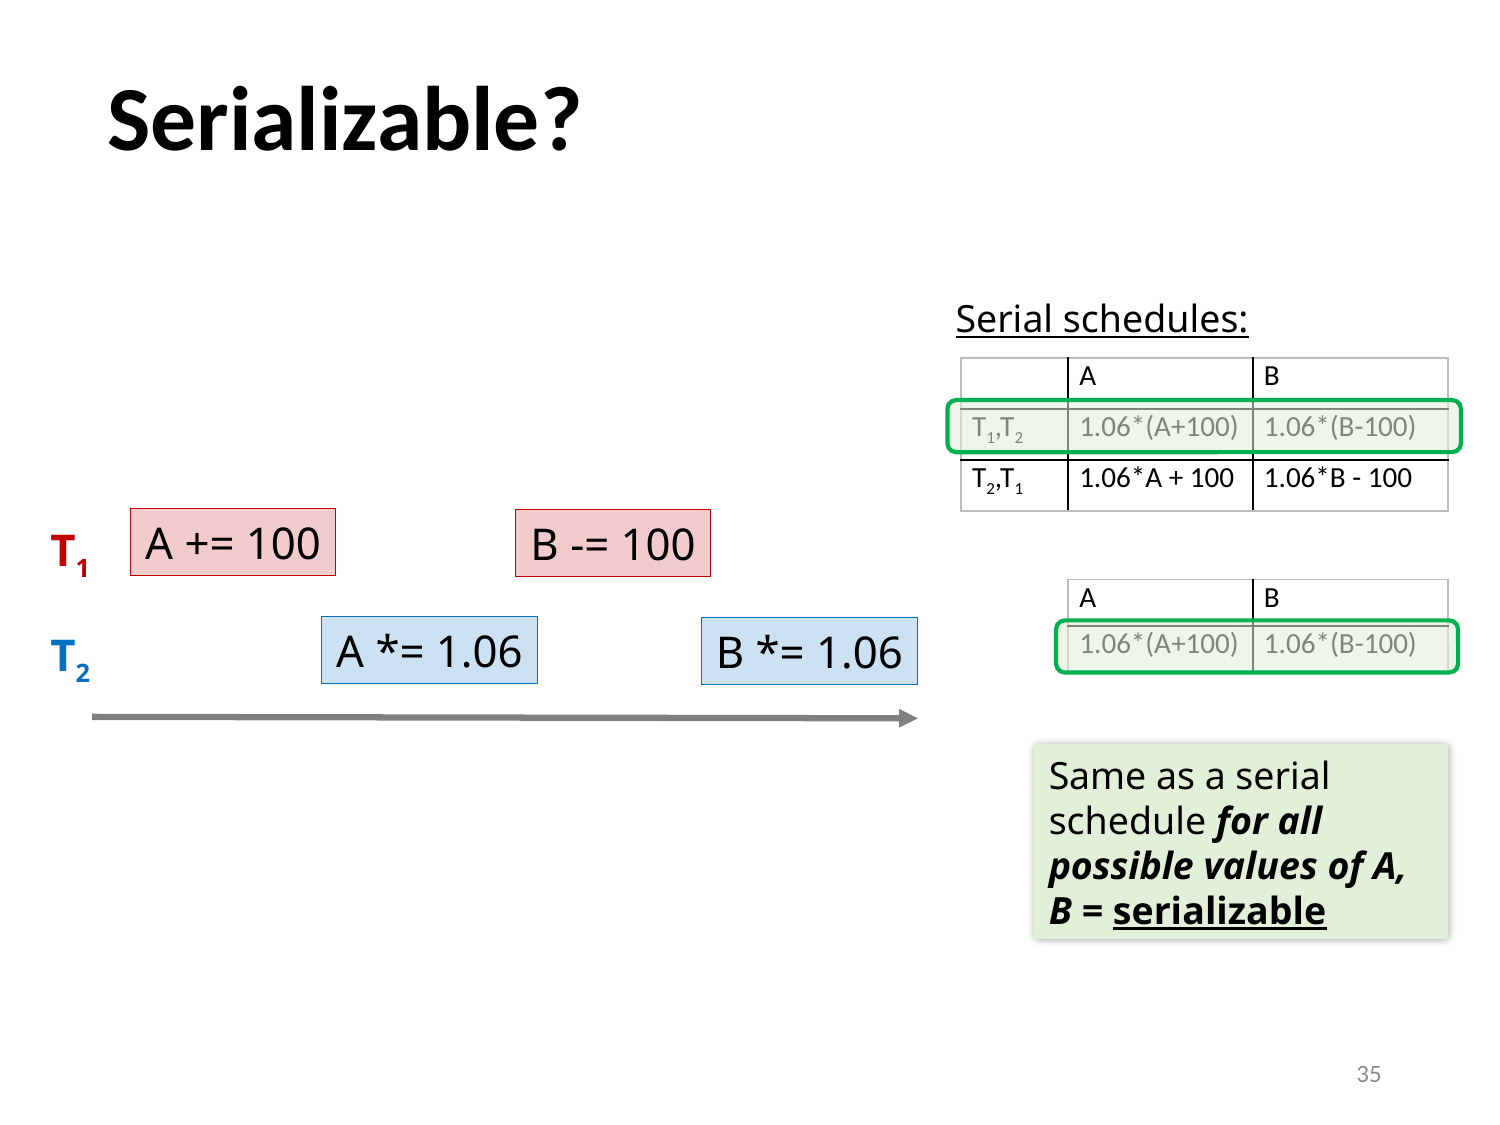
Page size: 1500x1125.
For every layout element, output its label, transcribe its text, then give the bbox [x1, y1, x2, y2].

table_cell T1,T2 [962, 454, 1067, 459]
table_header A [1069, 580, 1252, 619]
title Serializable? [92, 39, 1386, 203]
text_box [946, 399, 1463, 454]
table_cell 1.06*B - 100 [1254, 461, 1447, 510]
text_box [1055, 619, 1460, 674]
table_cell T2,T1 [962, 461, 1067, 510]
table_header B [1254, 359, 1447, 399]
table_header [962, 359, 1067, 399]
text_box Serial schedules: [940, 287, 1264, 348]
table_cell 1.06*A + 100 [1069, 461, 1252, 510]
table_cell 1.06*(B-100) [1254, 454, 1447, 459]
table_cell 1.06*(A+100) [1069, 454, 1252, 459]
table_header B [1254, 580, 1447, 619]
table_header A [1069, 359, 1252, 399]
text_box Same as a serial schedule for all possible values of A, B = serializable [1033, 744, 1449, 939]
slide_number 35 [1059, 1042, 1397, 1103]
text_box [36, 508, 918, 719]
